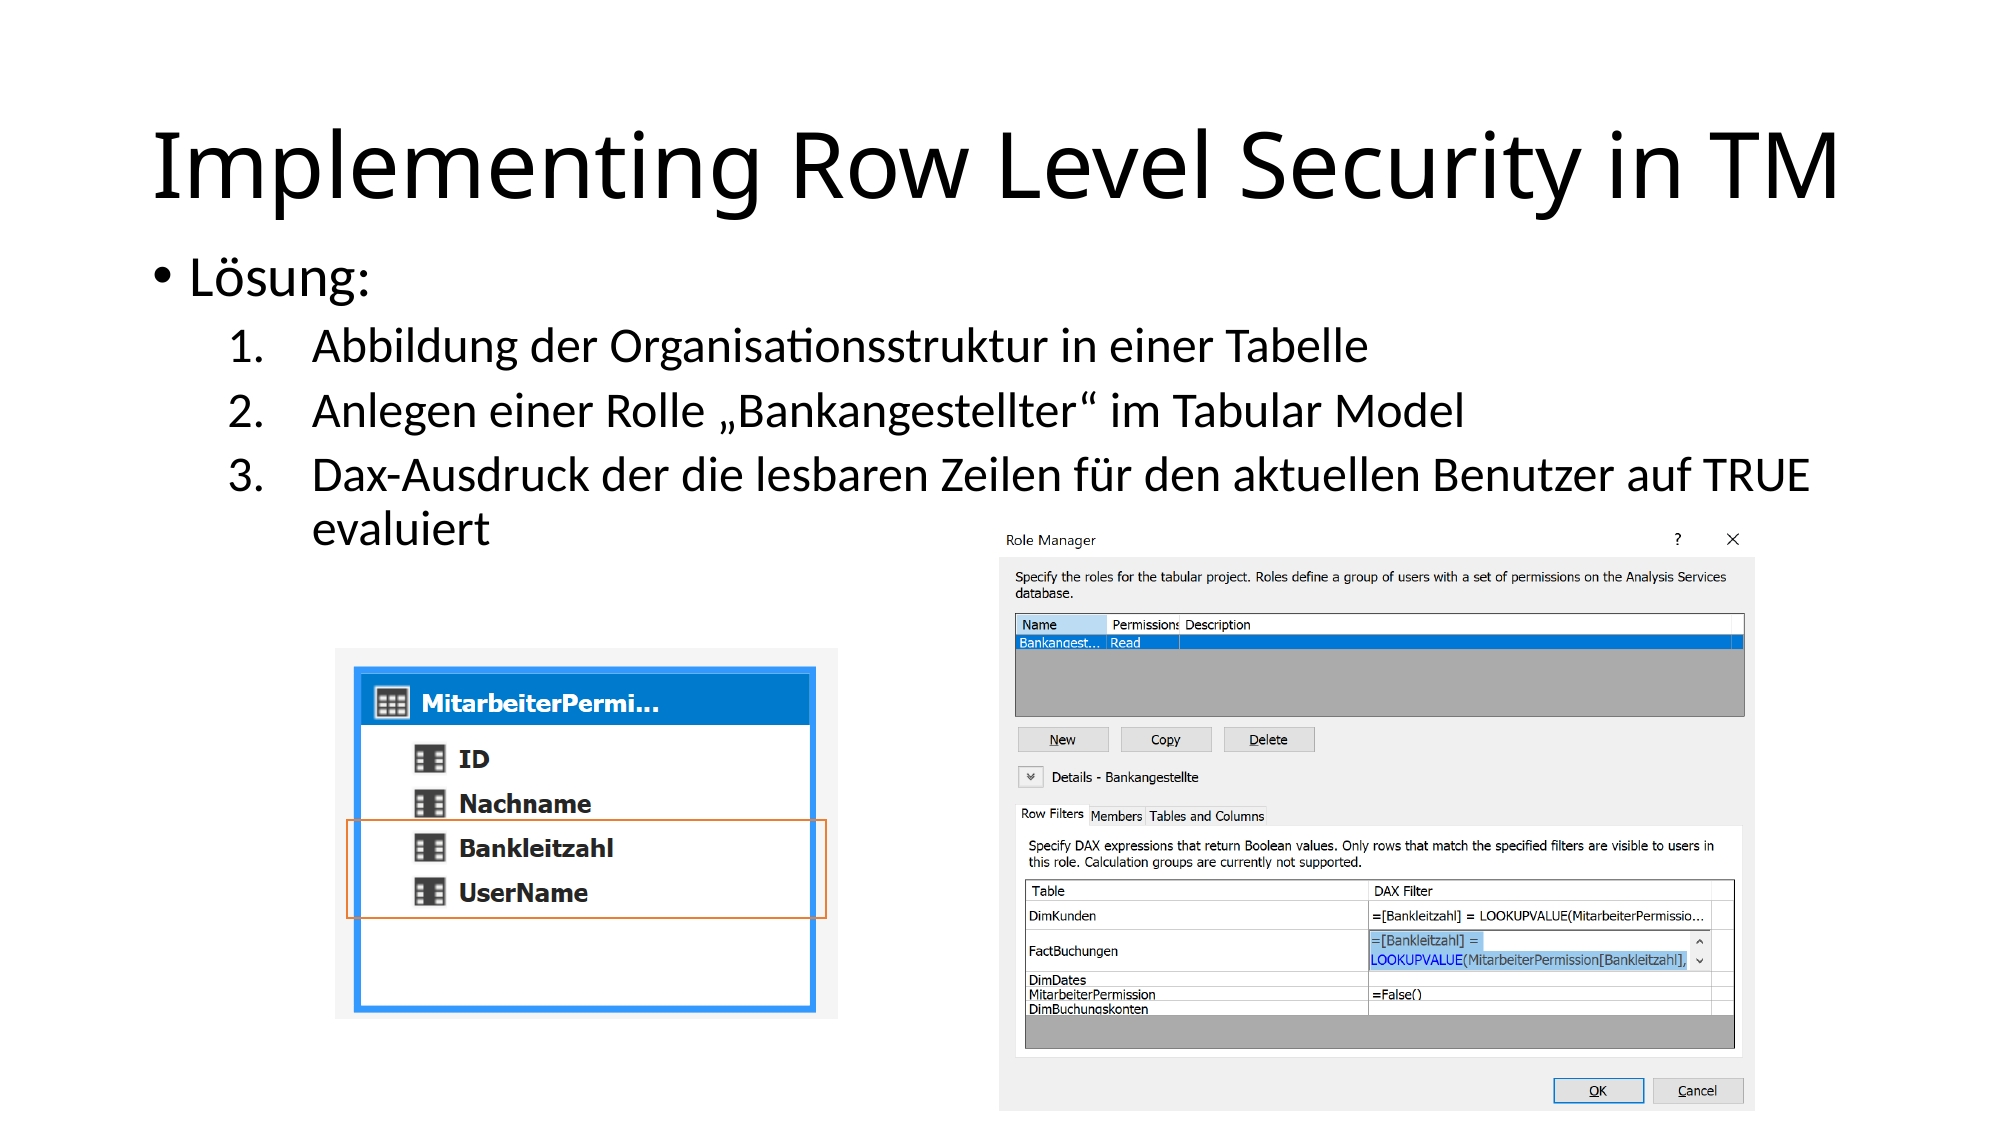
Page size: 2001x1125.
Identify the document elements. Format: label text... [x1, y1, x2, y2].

title Implementing Row Level Security in TM [137, 59, 1863, 238]
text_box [335, 648, 838, 1019]
list Lösung: Abbildung der Organisationsstruktur in einer Tabelle Anlegen einer Rolle „Bankangestellter“ im Tabular Model Dax-Ausdruck der die lesbaren Zeilen für den aktuellen Benutzer auf TRUE evaluiert [137, 238, 1863, 953]
picture [999, 528, 1755, 1111]
